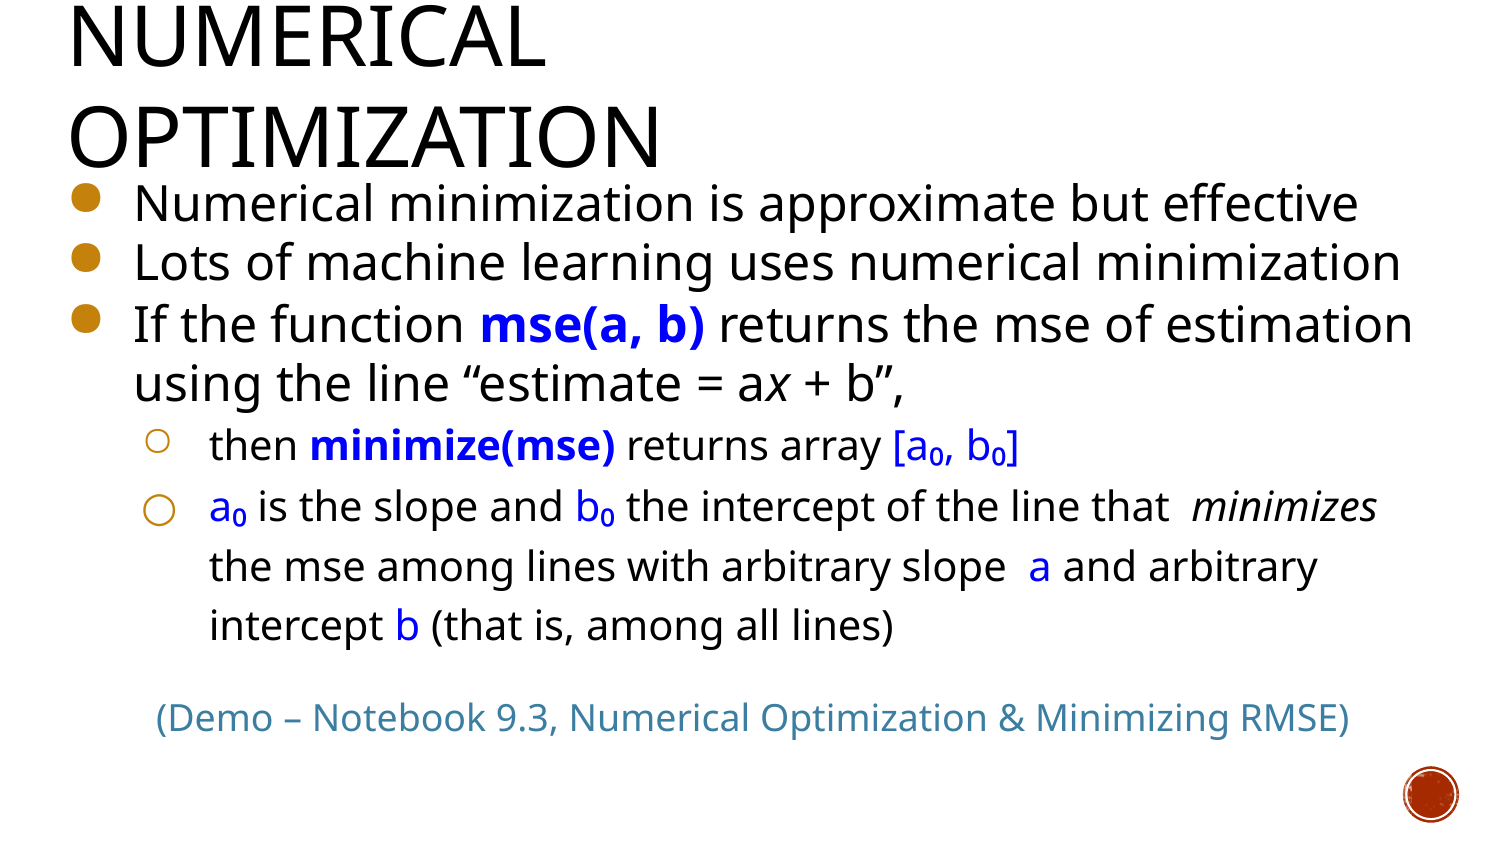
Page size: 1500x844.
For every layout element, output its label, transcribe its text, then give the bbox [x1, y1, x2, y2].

title Numerical Optimization [64, 0, 928, 169]
text_box Numerical minimization is approximate but effective Lots of machine learning uses numerical minimization If the function mse(a, b) returns the mse of estimation using the line “estimate = ax + b”, then minimize(mse) returns array [a₀, b₀] a₀ is the slope and b₀ the intercept of the line that minimizes the mse among lines with arbitrary slope a and arbitrary intercept b (that is, among all lines) (Demo – Notebook 9.3, Numerical Optimization & Minimizing RMSE) [64, 169, 1444, 739]
